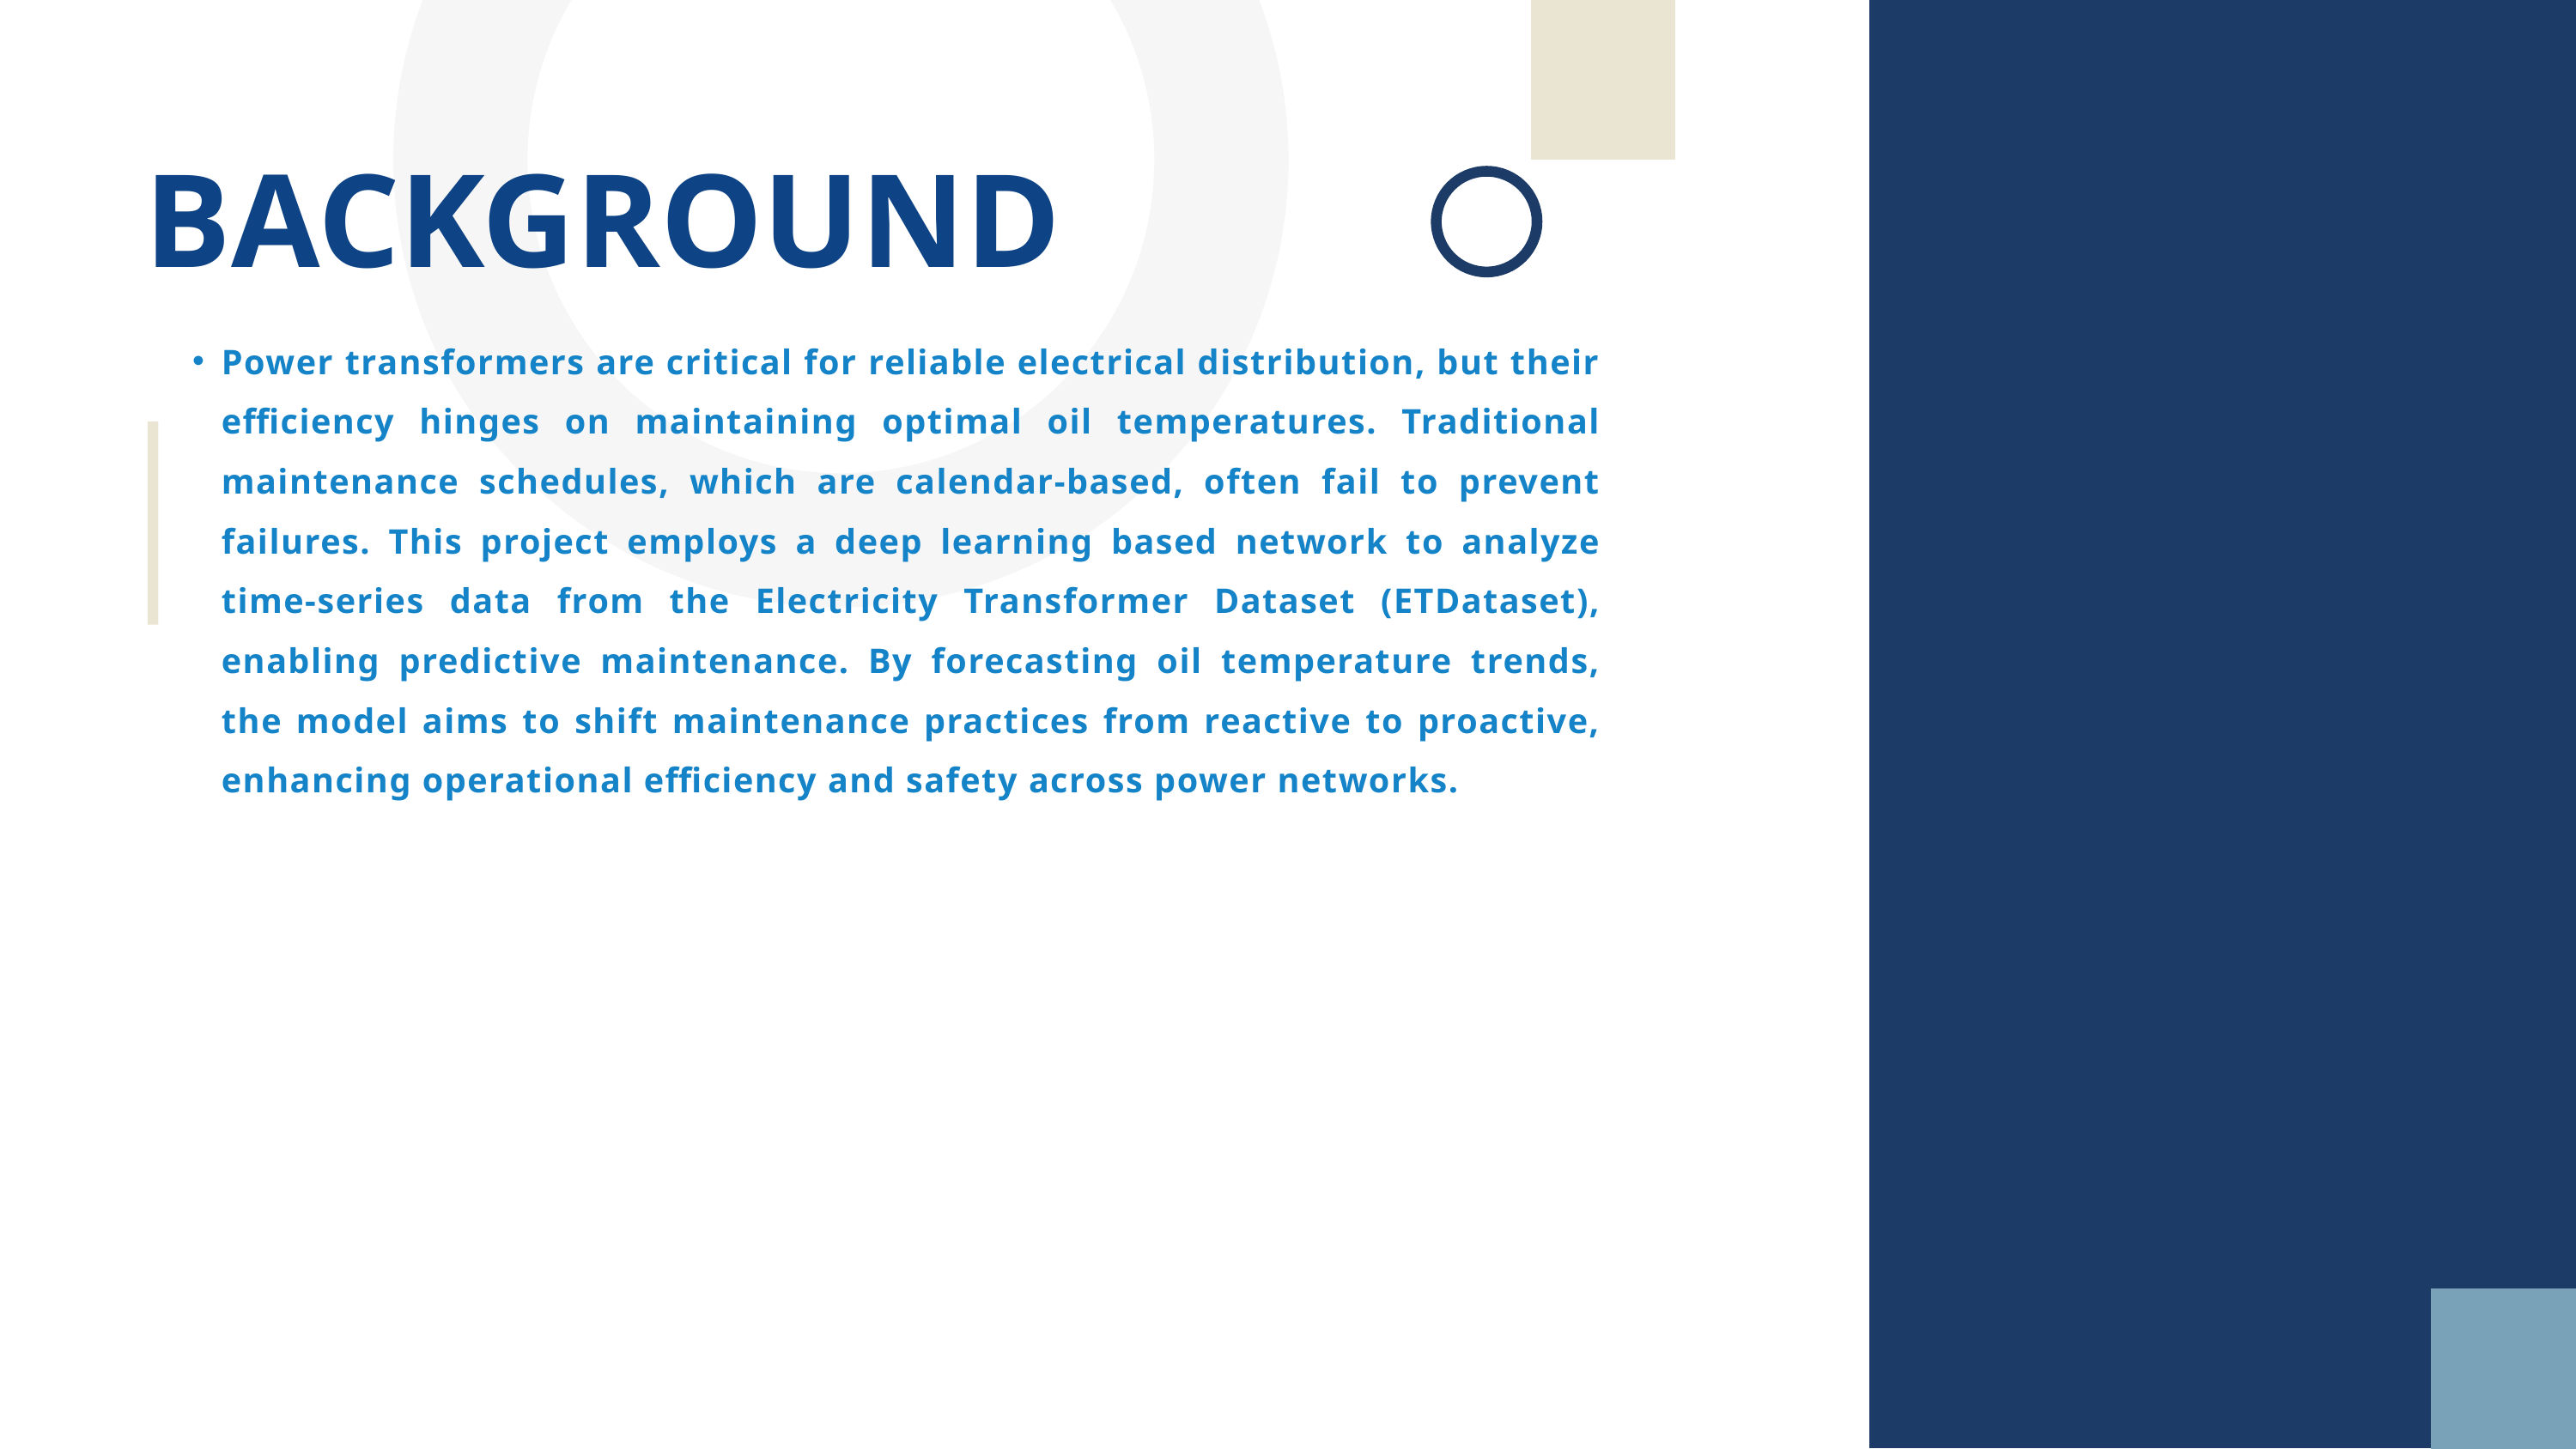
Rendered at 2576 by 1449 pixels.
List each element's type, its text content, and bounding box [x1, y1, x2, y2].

text_box Power transformers are critical for reliable electrical distribution, but their efficiency hinges on maintaining optimal oil temperatures. Traditional maintenance schedules, which are calendar-based, often fail to prevent failures. This project employs a deep learning based network to analyze time-series data from the Electricity Transformer Dataset (ETDataset), enabling predictive maintenance. By forecasting oil temperature trends, the model aims to shift maintenance practices from reactive to proactive, enhancing operational efficiency and safety across power networks. [163, 321, 1603, 800]
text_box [1530, 0, 1676, 161]
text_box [1868, 0, 2576, 1449]
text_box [459, 0, 1222, 541]
text_box BACKGROUND [144, 158, 455, 294]
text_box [2430, 1288, 2576, 1449]
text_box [1436, 171, 1538, 273]
